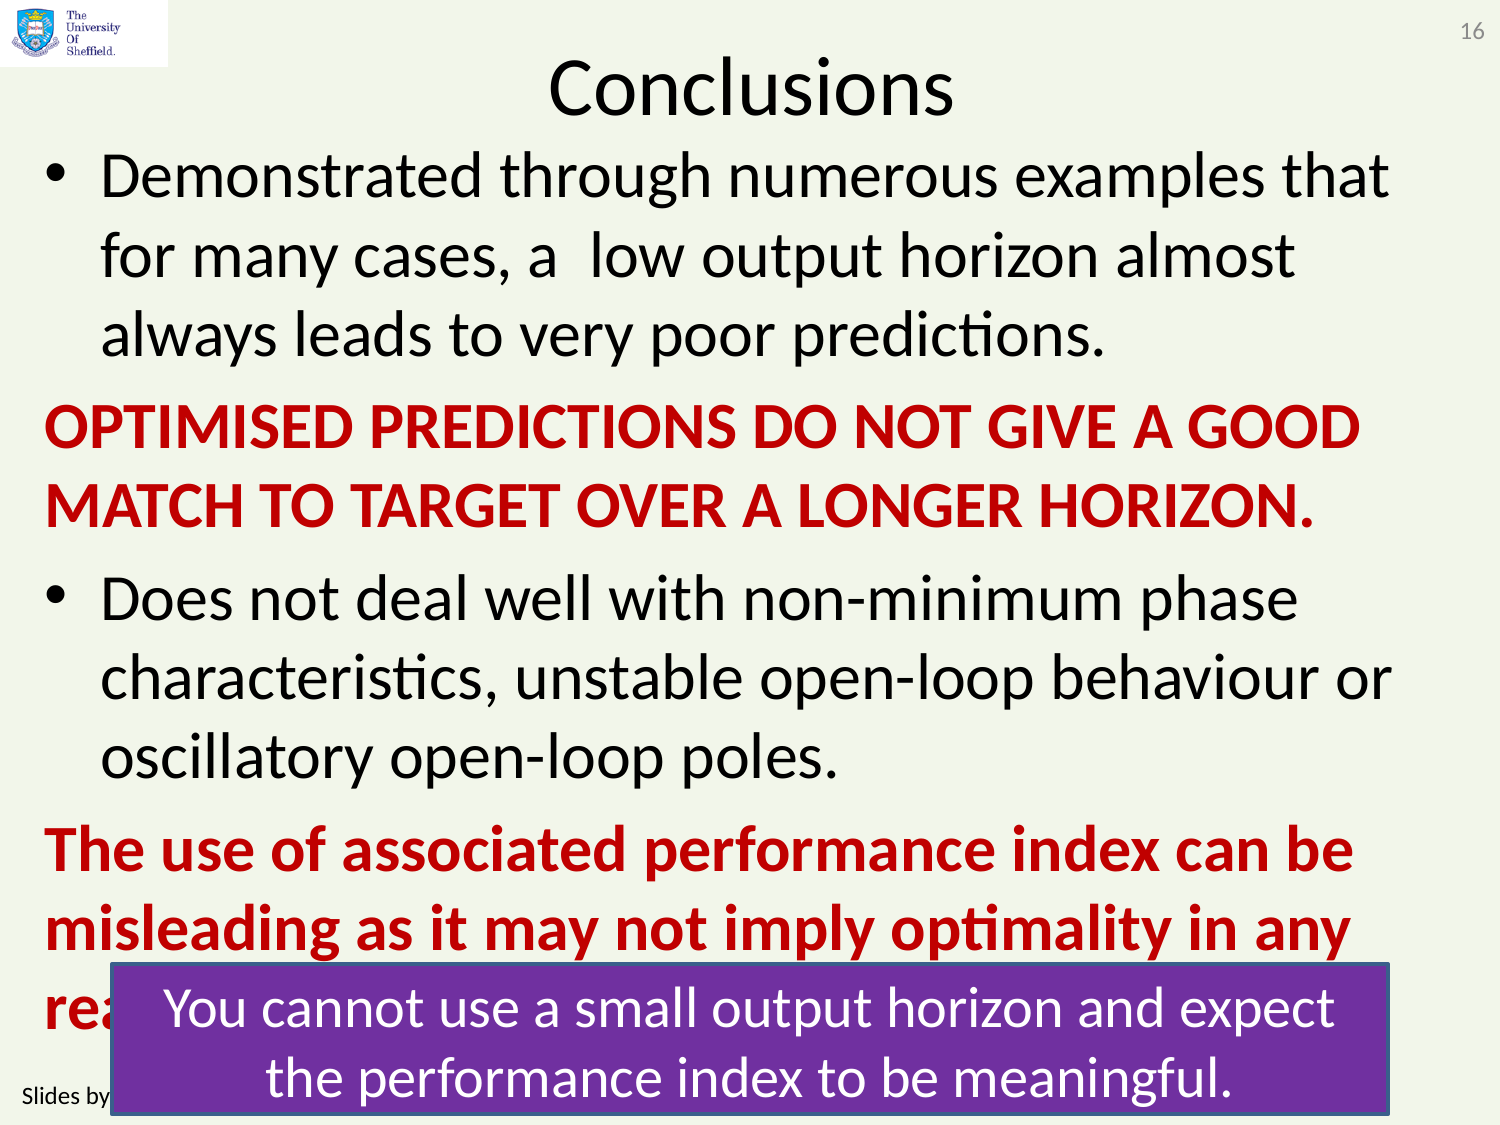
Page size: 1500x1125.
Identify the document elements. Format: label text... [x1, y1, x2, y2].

text_box You cannot use a small output horizon and expect the performance index to be meaningful. [110, 962, 1390, 1116]
slide_number 16 [1335, 0, 1500, 60]
picture [0, 0, 168, 67]
footer Slides by Anthony Rossiter [0, 1065, 317, 1125]
list Demonstrated through numerous examples that for many cases, a low output horizon almost always leads to very poor predictions. OPTIMISED PREDICTIONS DO NOT GIVE A GOOD MATCH TO TARGET OVER A LONGER HORIZON. Does not deal well with non-minimum phase characteristics, unstable open-loop behaviour or oscillatory open-loop poles. The use of associated performance index can be misleading as it may not imply optimality in any reasonable sense. [29, 124, 1460, 1051]
title Conclusions [105, 23, 1418, 124]
